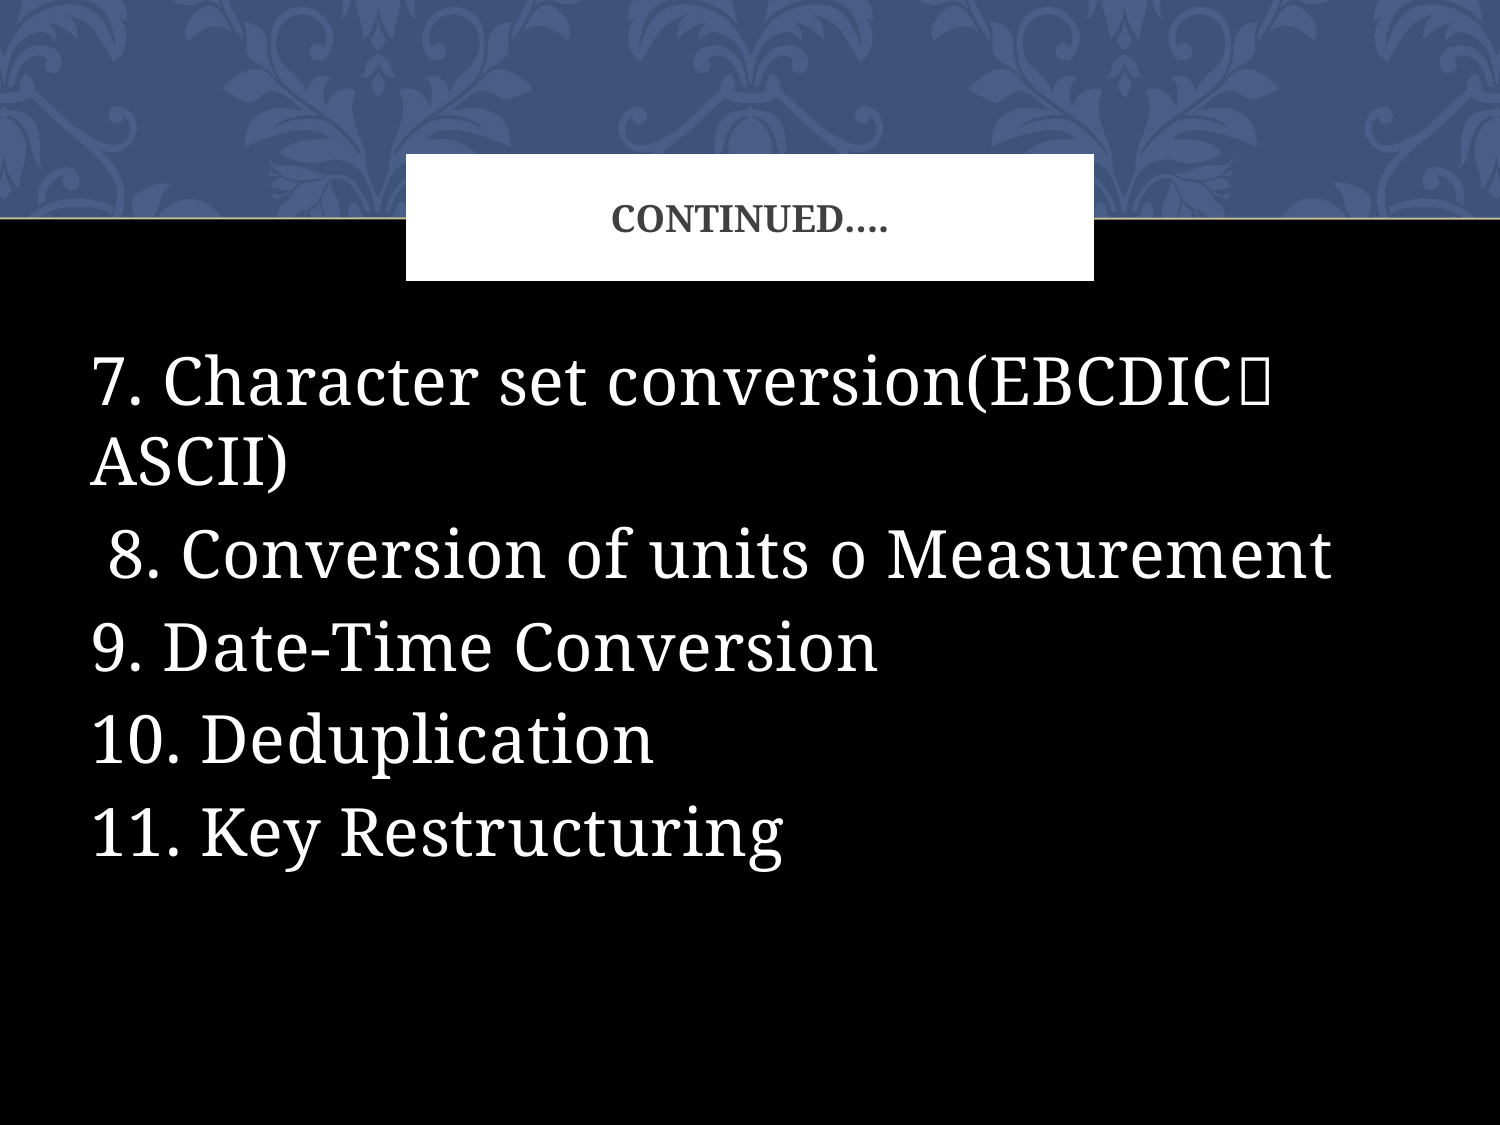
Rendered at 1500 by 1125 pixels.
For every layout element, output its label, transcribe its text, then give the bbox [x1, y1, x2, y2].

list 7. Character set conversion(EBCDIC ASCII) 8. Conversion of units o Measurement 9. Date-Time Conversion 10. Deduplication 11. Key Restructuring [75, 331, 1425, 1000]
title ContInued…. [406, 154, 1094, 281]
